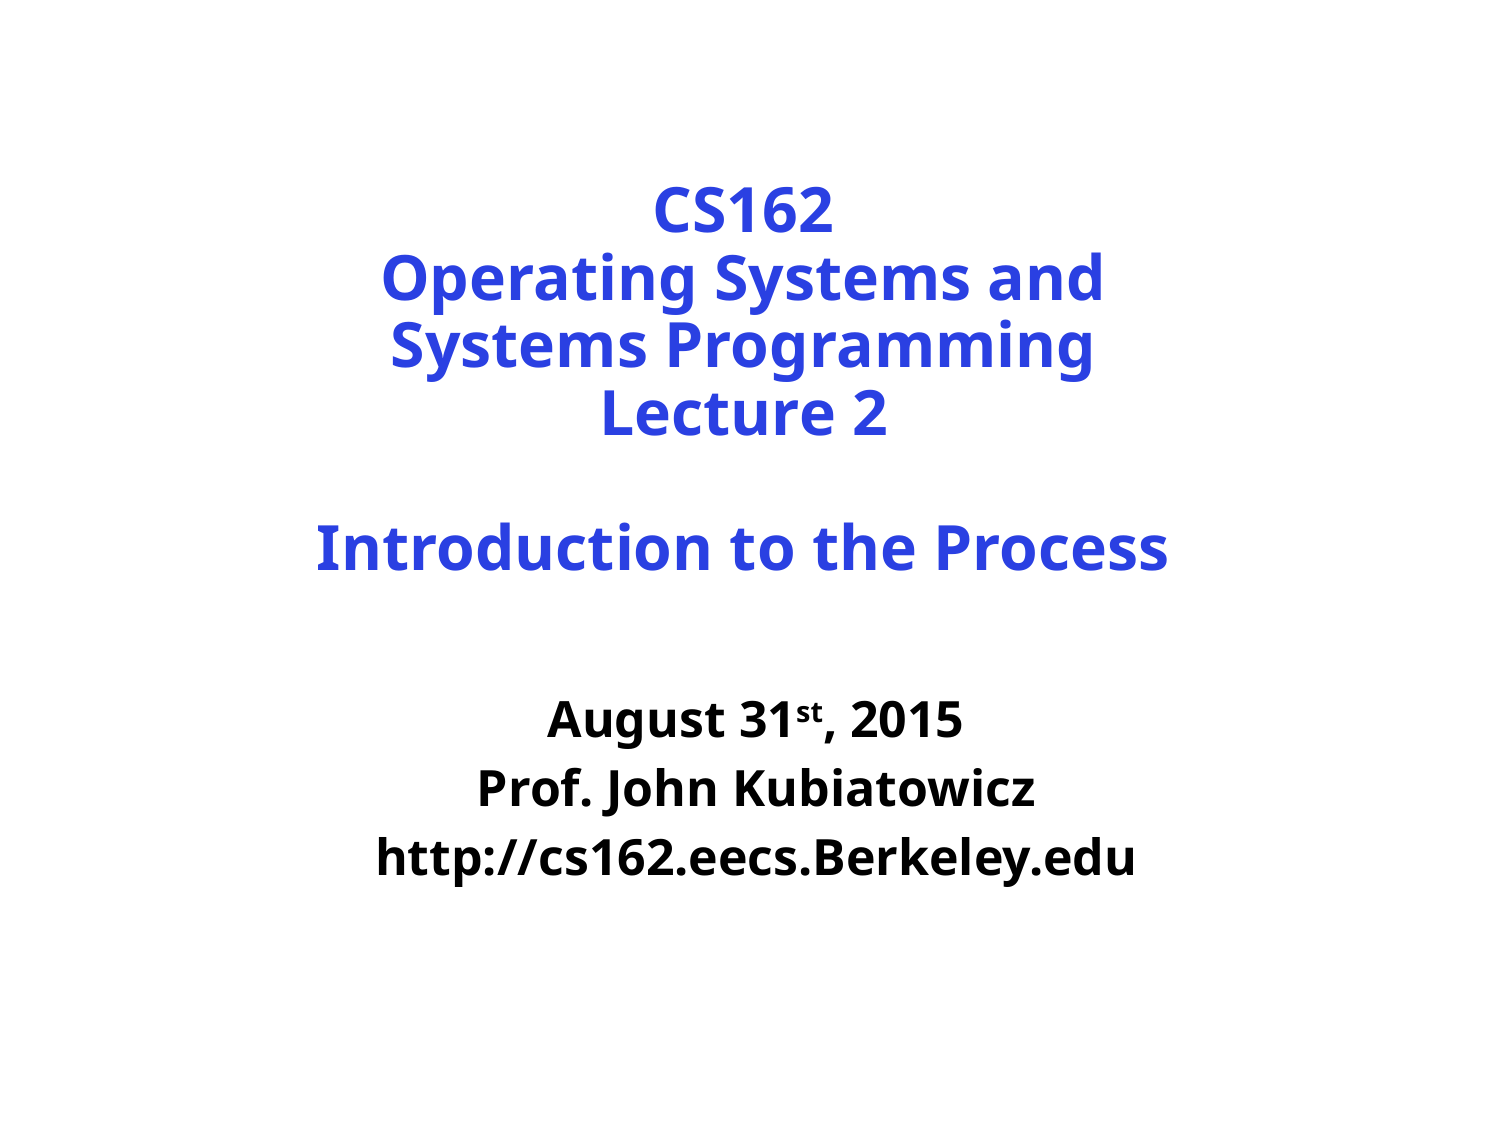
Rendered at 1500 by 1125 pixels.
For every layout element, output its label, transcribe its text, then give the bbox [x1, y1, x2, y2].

title CS162 Operating Systems and Systems Programming Lecture 2 Introduction to the Process [99, 212, 1388, 550]
subtitle August 31st, 2015 Prof. John Kubiatowicz http://cs162.eecs.Berkeley.edu [99, 687, 1413, 925]
